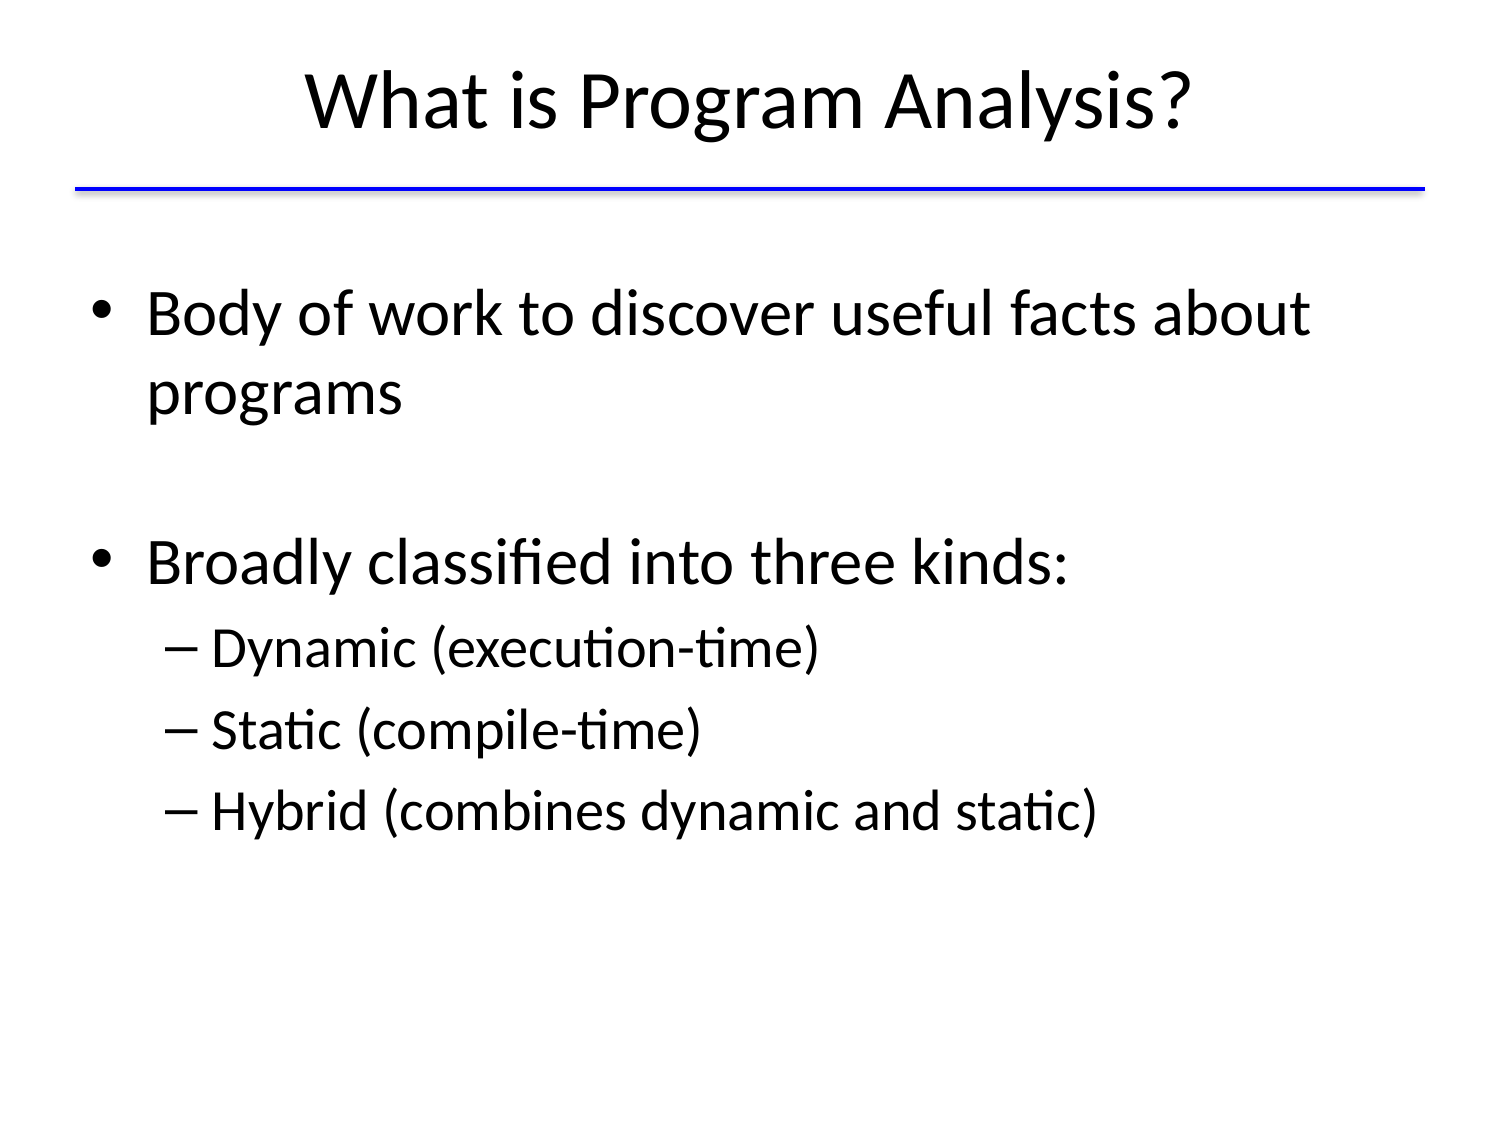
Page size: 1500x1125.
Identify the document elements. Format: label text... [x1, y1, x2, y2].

title What is Program Analysis? [75, 1, 1425, 190]
list Body of work to discover useful facts about programs Broadly classified into three kinds: Dynamic (execution-time) Static (compile-time) Hybrid (combines dynamic and static) [75, 260, 1455, 1004]
